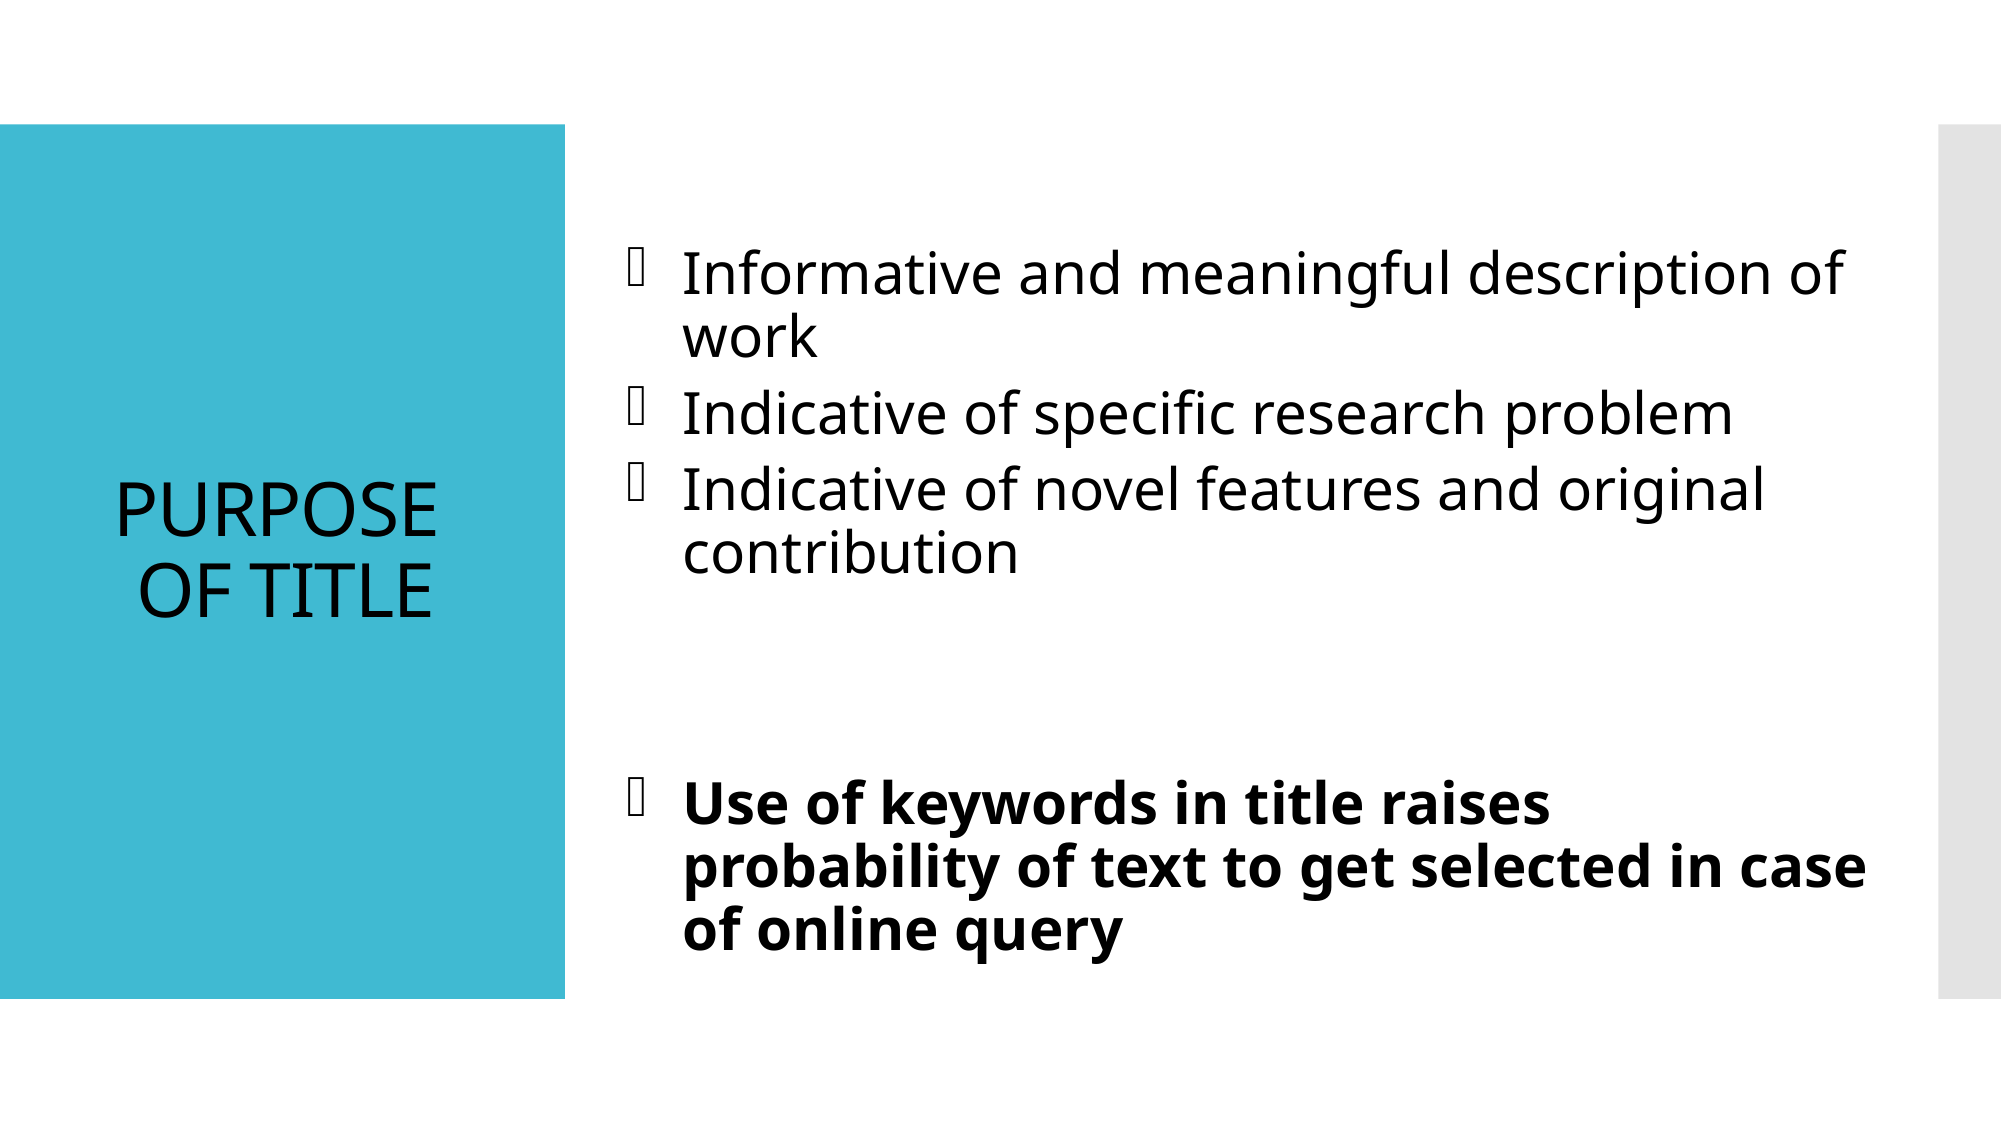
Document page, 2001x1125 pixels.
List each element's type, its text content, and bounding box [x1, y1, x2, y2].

title PURPOSE OF TITLE [36, 149, 536, 955]
list Informative and meaningful description of work Indicative of specific research problem Indicative of novel features and original contribution Use of keywords in title raises probability of text to get selected in case of online query [611, 237, 1889, 992]
